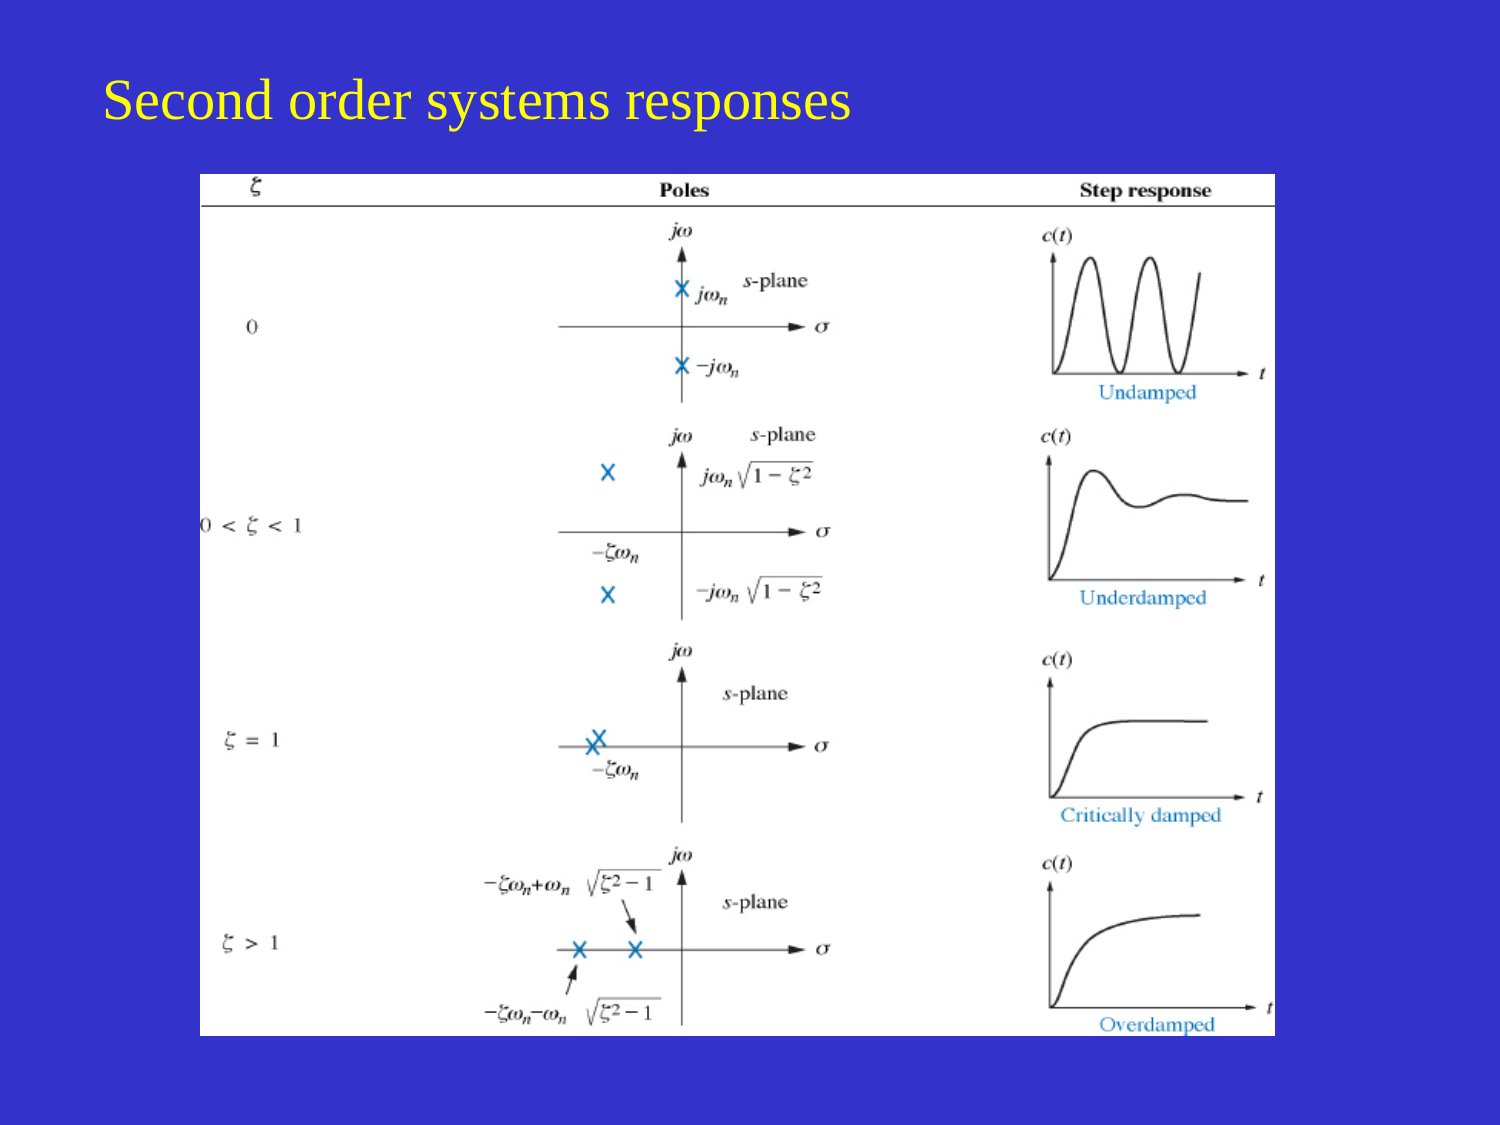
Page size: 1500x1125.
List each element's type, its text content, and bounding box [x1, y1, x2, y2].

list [199, 174, 1276, 1036]
text_box Second order systems responses [87, 54, 868, 139]
